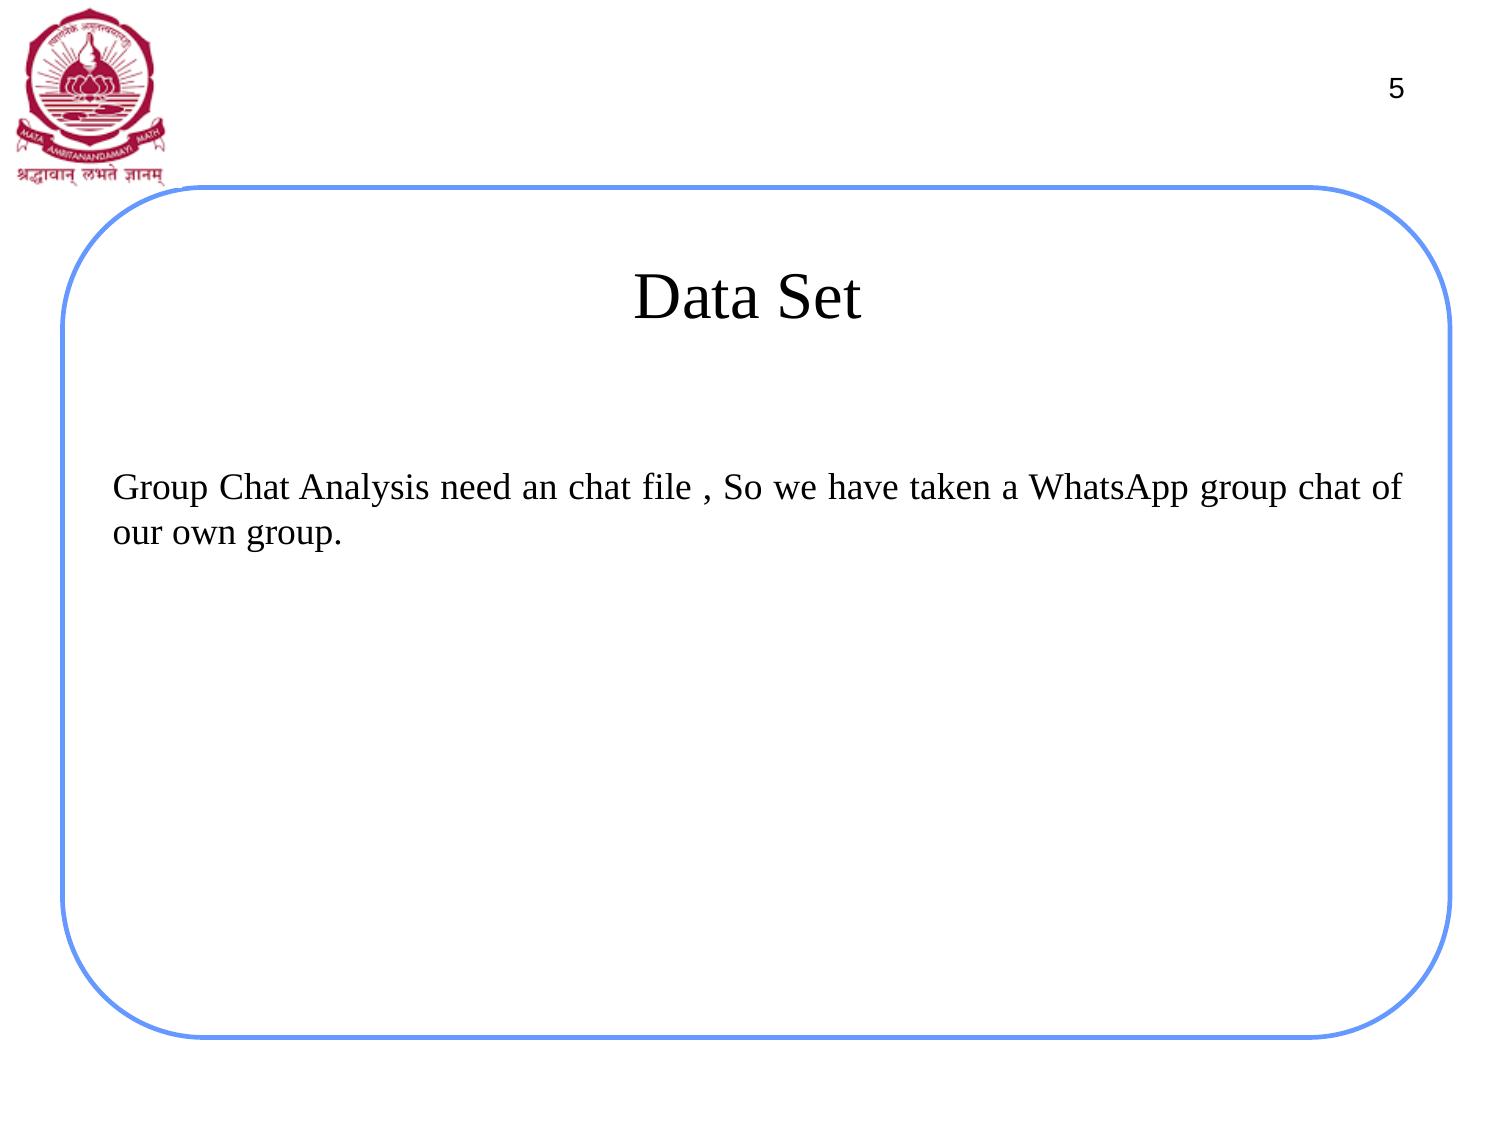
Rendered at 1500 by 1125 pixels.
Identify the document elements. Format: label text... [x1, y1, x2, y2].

text_box Data Set [156, 218, 1357, 364]
slide_number 5 [1380, 61, 1414, 114]
text_box Group Chat Analysis need an chat file , So we have taken a WhatsApp group chat of our own group. [104, 364, 1413, 605]
picture [0, 6, 182, 188]
